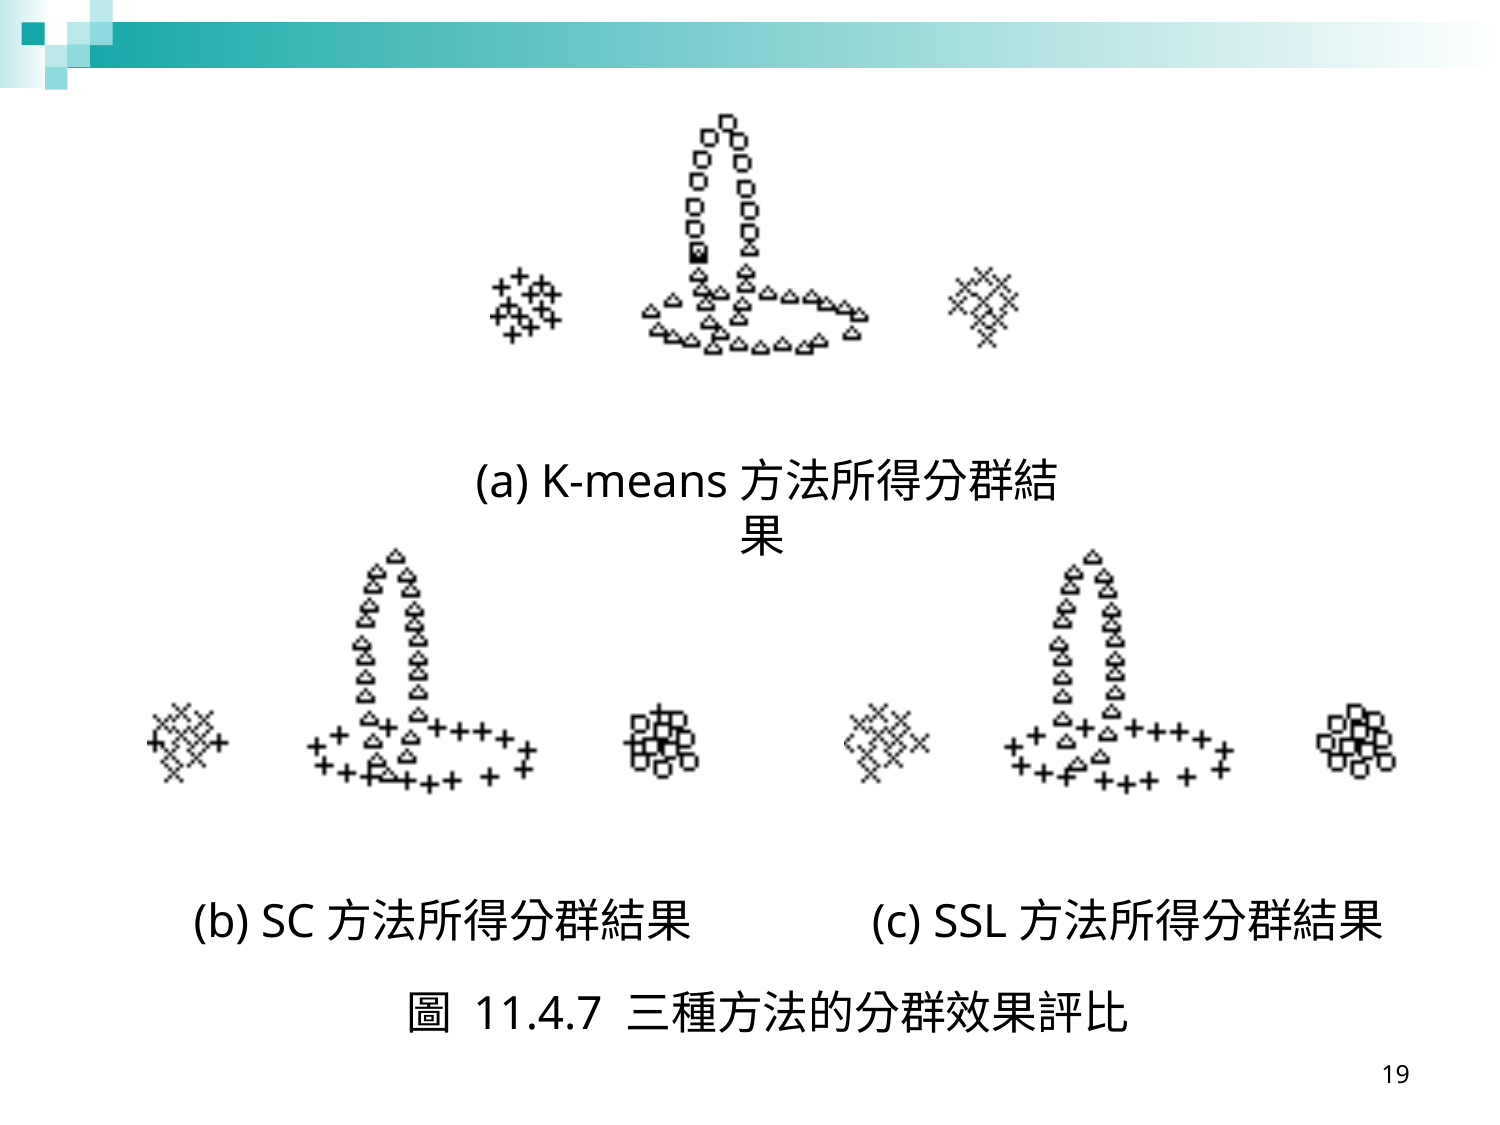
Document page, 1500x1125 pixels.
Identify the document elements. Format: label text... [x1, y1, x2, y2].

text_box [147, 89, 1412, 1048]
slide_number 19 [1074, 1024, 1426, 1101]
